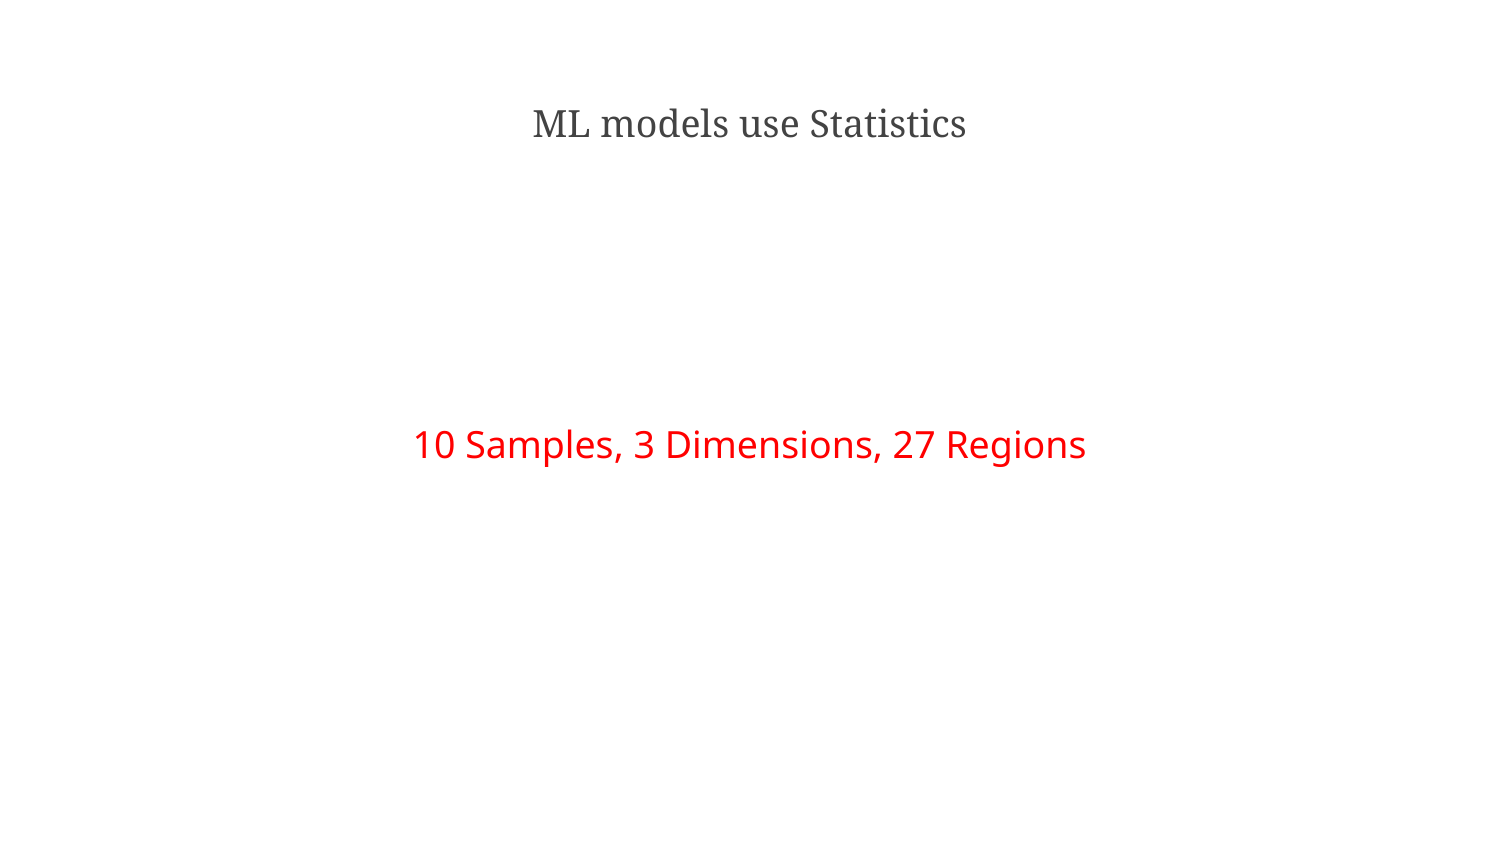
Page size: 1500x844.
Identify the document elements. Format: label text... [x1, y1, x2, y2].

text_box ML models use Statistics [154, 87, 1346, 158]
text_box 10 Samples, 3 Dimensions, 27 Regions [154, 408, 1346, 479]
